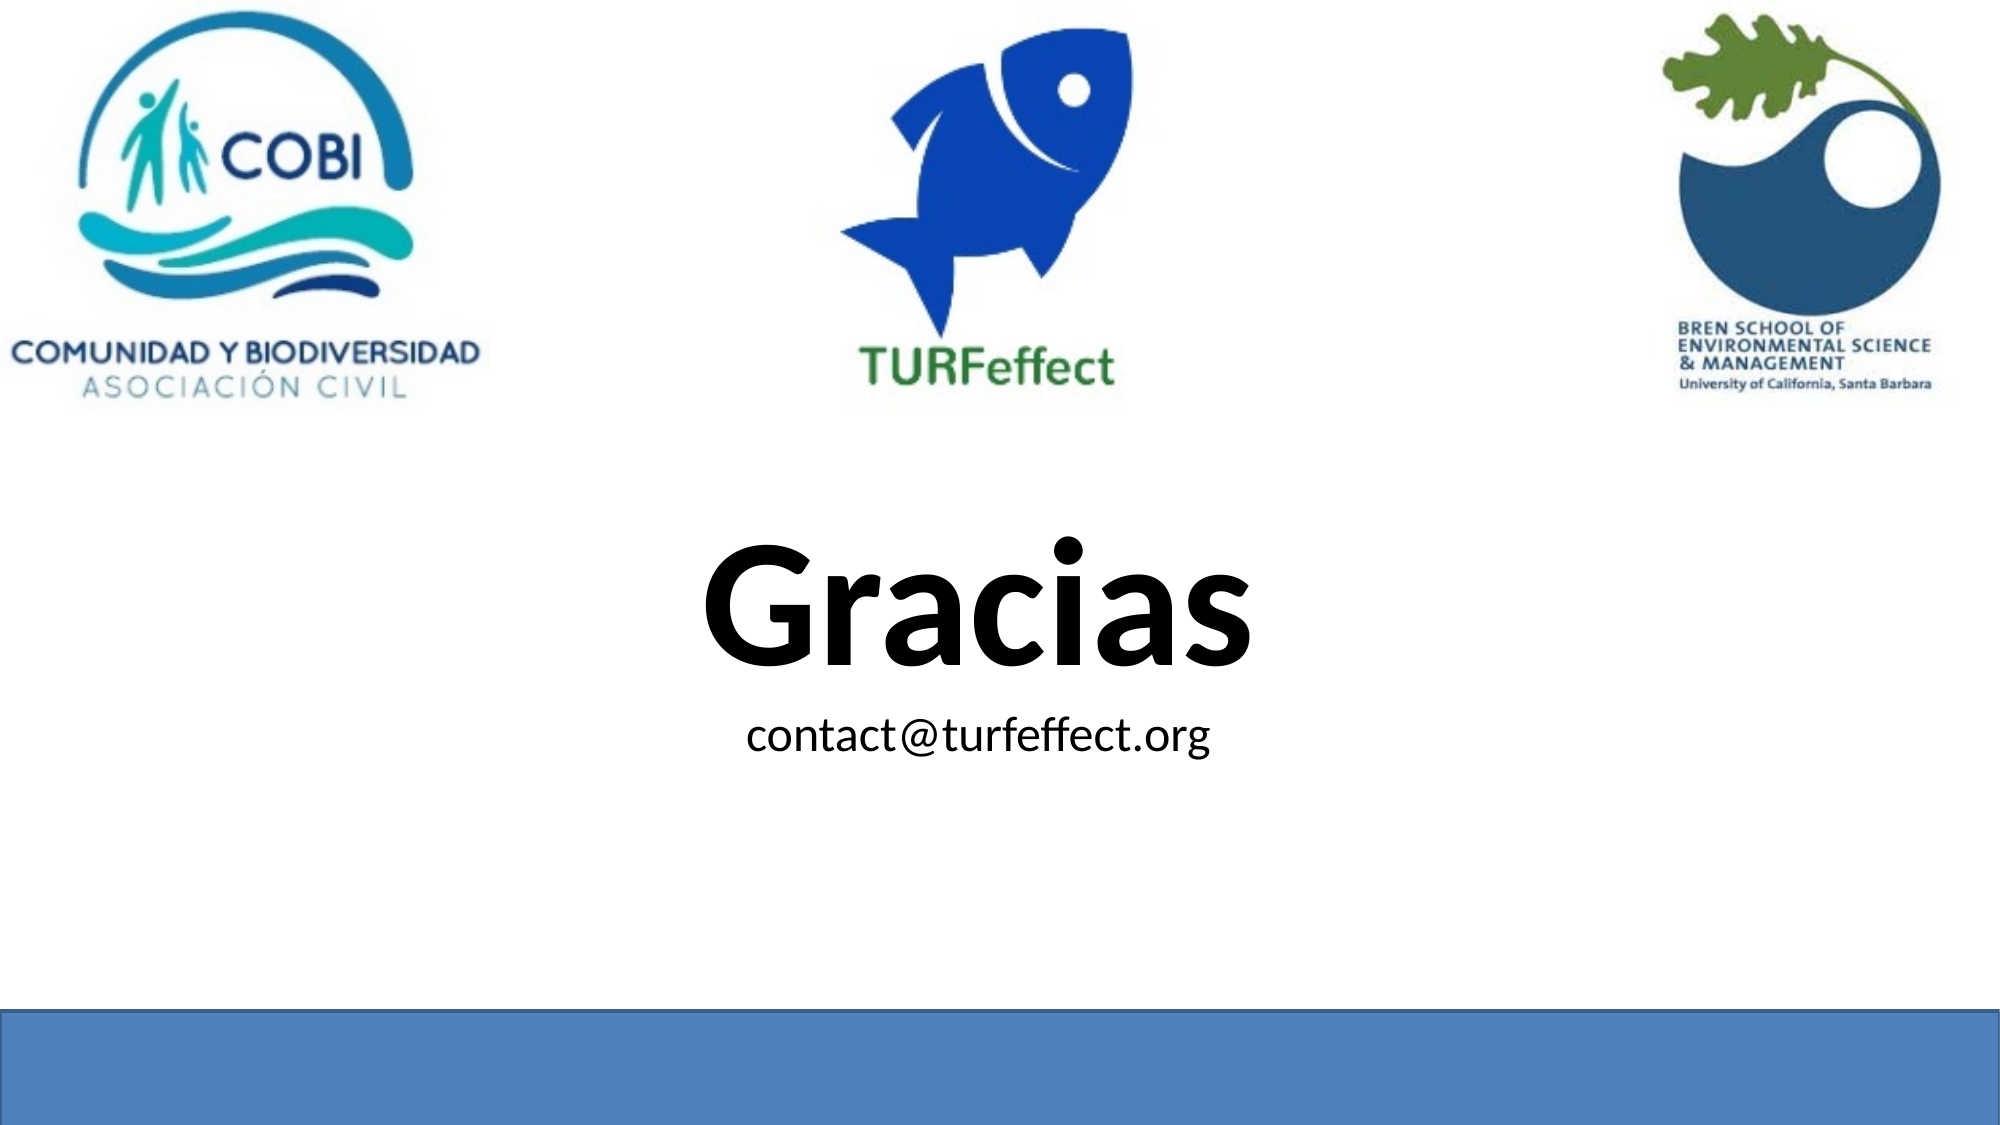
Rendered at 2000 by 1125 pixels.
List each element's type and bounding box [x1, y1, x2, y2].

text_box [0, 0, 2000, 1125]
